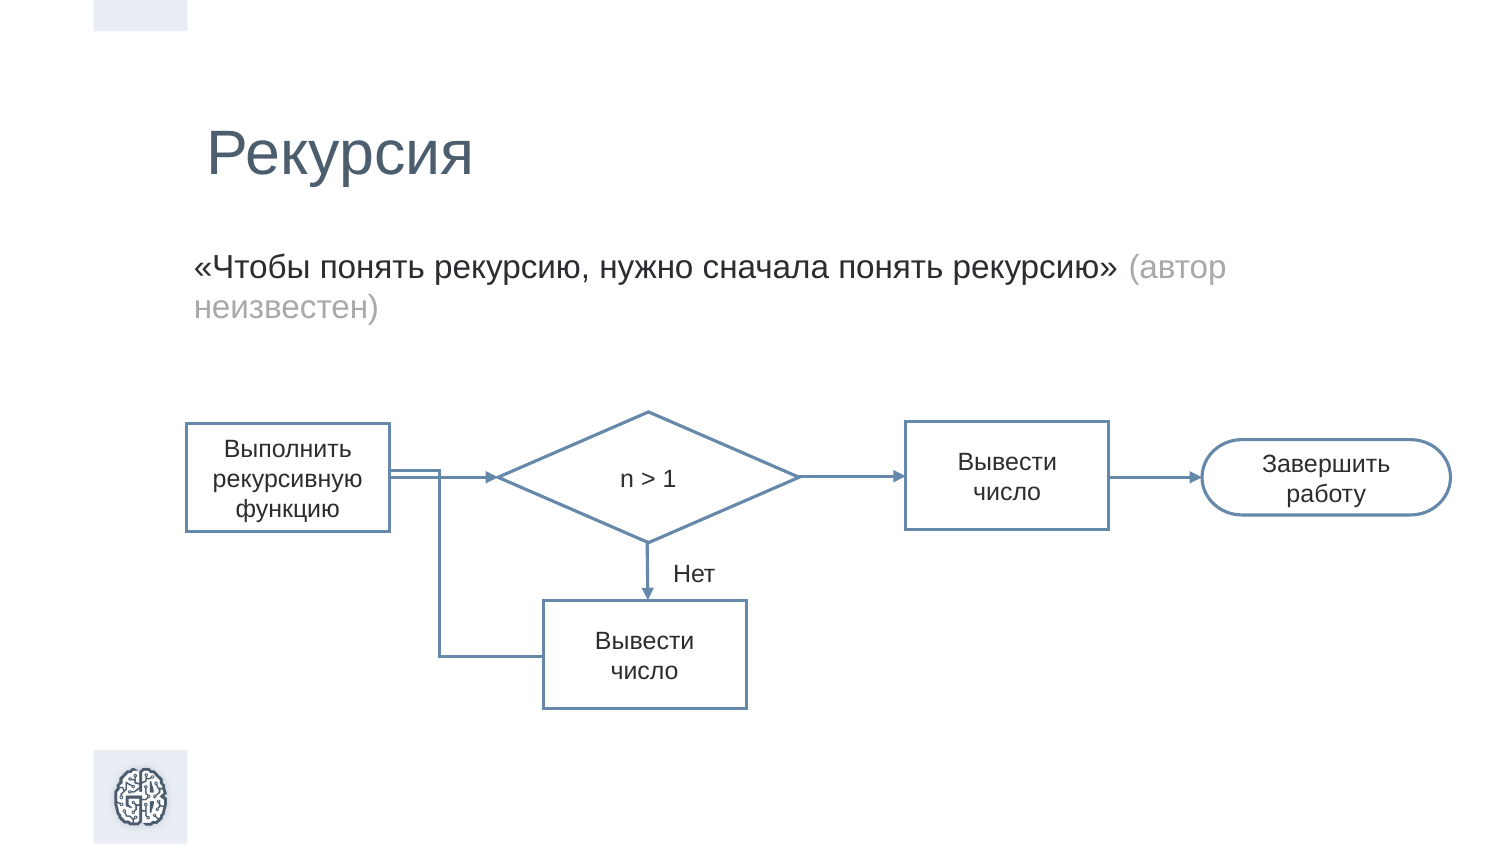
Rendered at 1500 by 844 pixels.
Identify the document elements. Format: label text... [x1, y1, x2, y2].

title Рекурсия [186, 94, 1500, 204]
text_box Выполнить рекурсивную функцию [186, 423, 390, 532]
text_box Завершить работу [1202, 439, 1451, 515]
text_box Вывести число [543, 600, 747, 709]
picture [106, 760, 175, 834]
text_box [335, 470, 544, 657]
text_box n > 1 [517, 411, 796, 542]
text_box Вывести число [905, 421, 1109, 530]
text_box Нет [658, 550, 757, 606]
text_box «Чтобы понять рекурсию, нужно сначала понять рекурсию» (автор неизвестен) [186, 208, 1311, 363]
